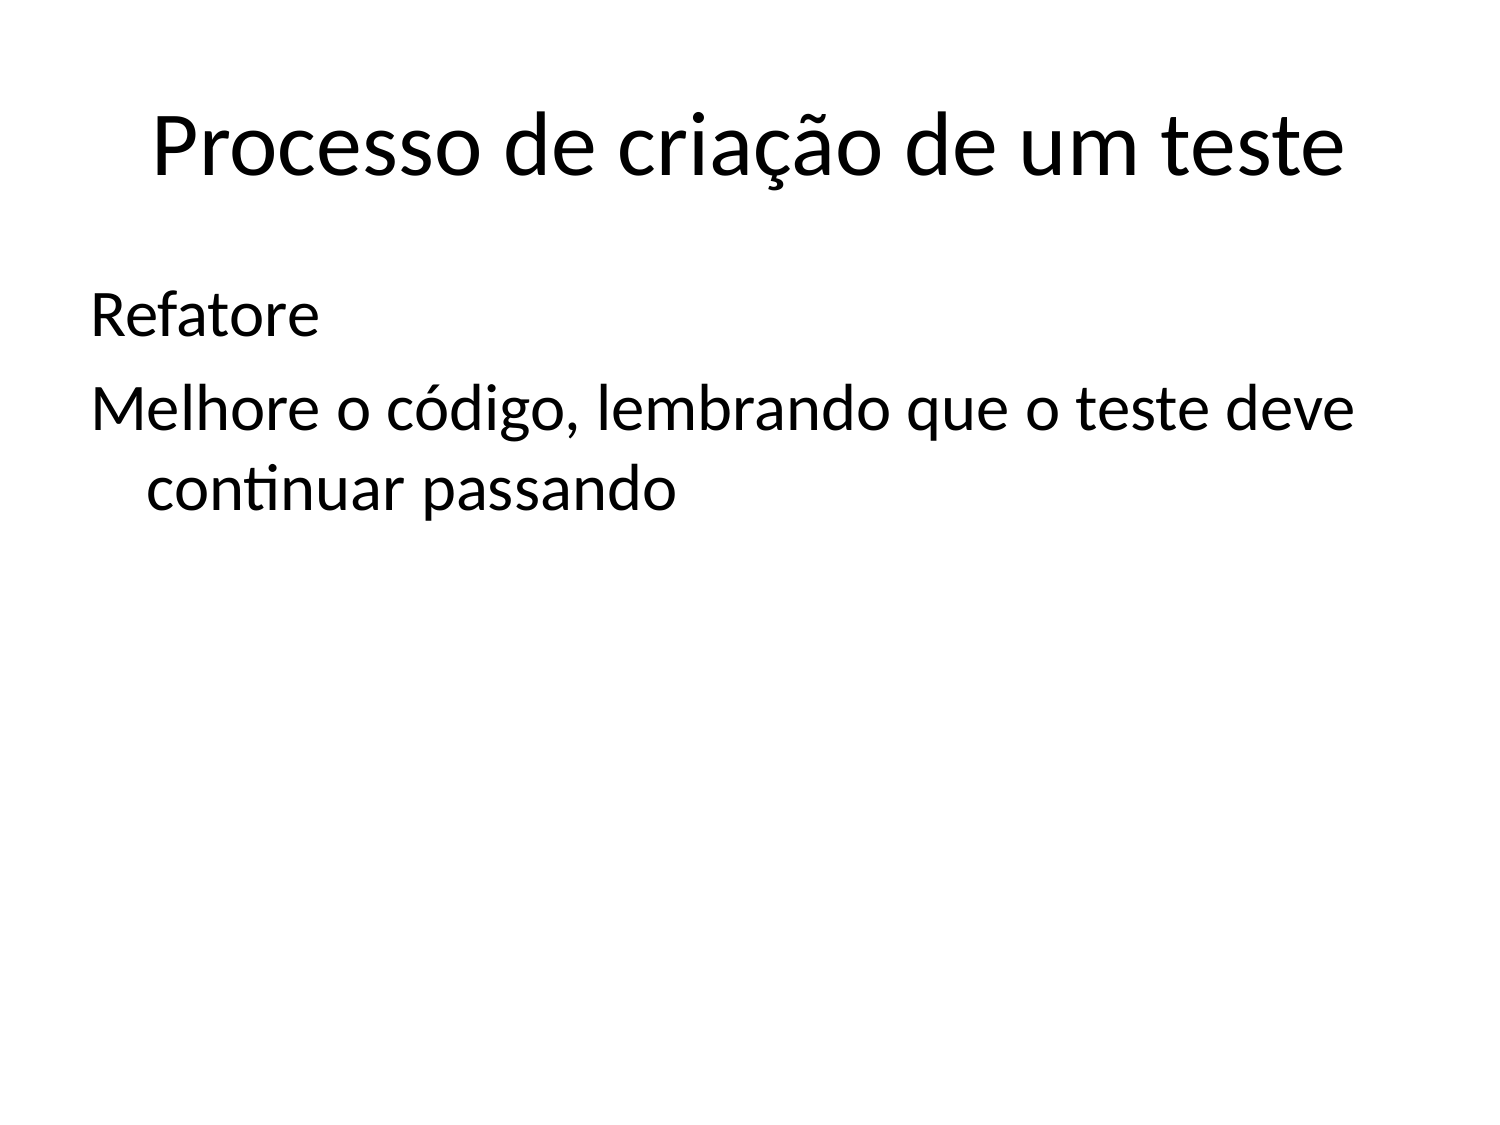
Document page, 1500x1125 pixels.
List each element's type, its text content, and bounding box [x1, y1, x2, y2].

list Refatore Melhore o código, lembrando que o teste deve continuar passando [75, 262, 1425, 1005]
title Processo de criação de um teste [75, 45, 1425, 233]
